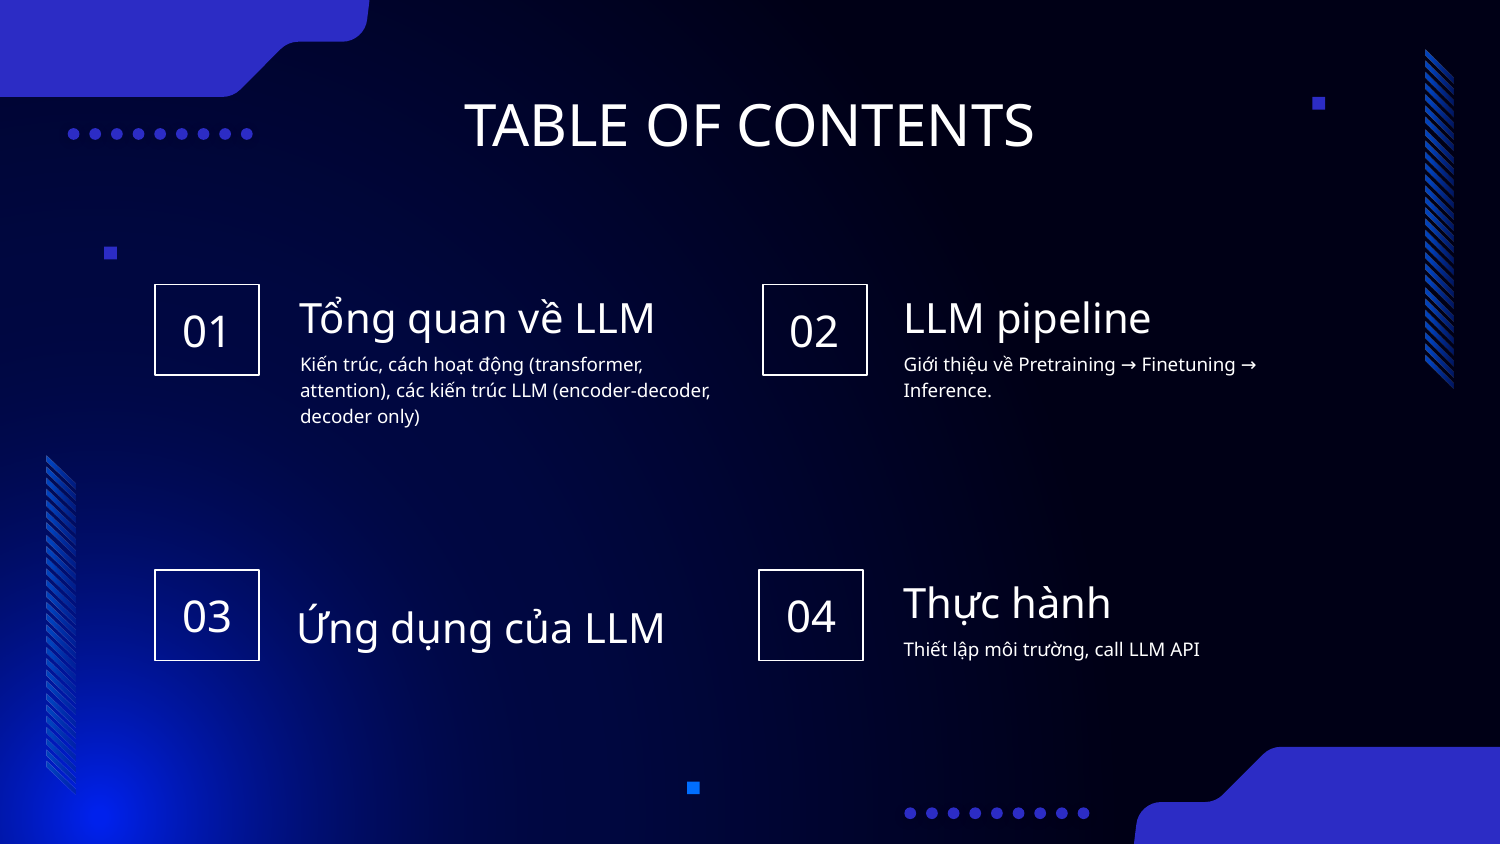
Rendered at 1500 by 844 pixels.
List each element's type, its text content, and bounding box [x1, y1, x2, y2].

subtitle Ứng dụng của LLM [280, 576, 738, 668]
title 04 [758, 569, 864, 661]
subtitle Giới thiệu về Pretraining → Finetuning → Inference. [888, 357, 1345, 437]
subtitle LLM pipeline [888, 254, 1345, 357]
title 02 [762, 284, 868, 376]
subtitle Kiến trúc, cách hoạt động (transformer, attention), các kiến trúc LLM (encoder-decoder, decoder only) [284, 357, 742, 437]
subtitle Tổng quan về LLM [284, 254, 742, 357]
title TABLE OF CONTENTS [118, 72, 1382, 167]
picture [0, 0, 1500, 844]
title 01 [154, 284, 260, 376]
title 03 [154, 569, 260, 661]
subtitle Thiết lập môi trường, call LLM API [888, 642, 1345, 722]
subtitle Thực hành [888, 544, 1345, 642]
